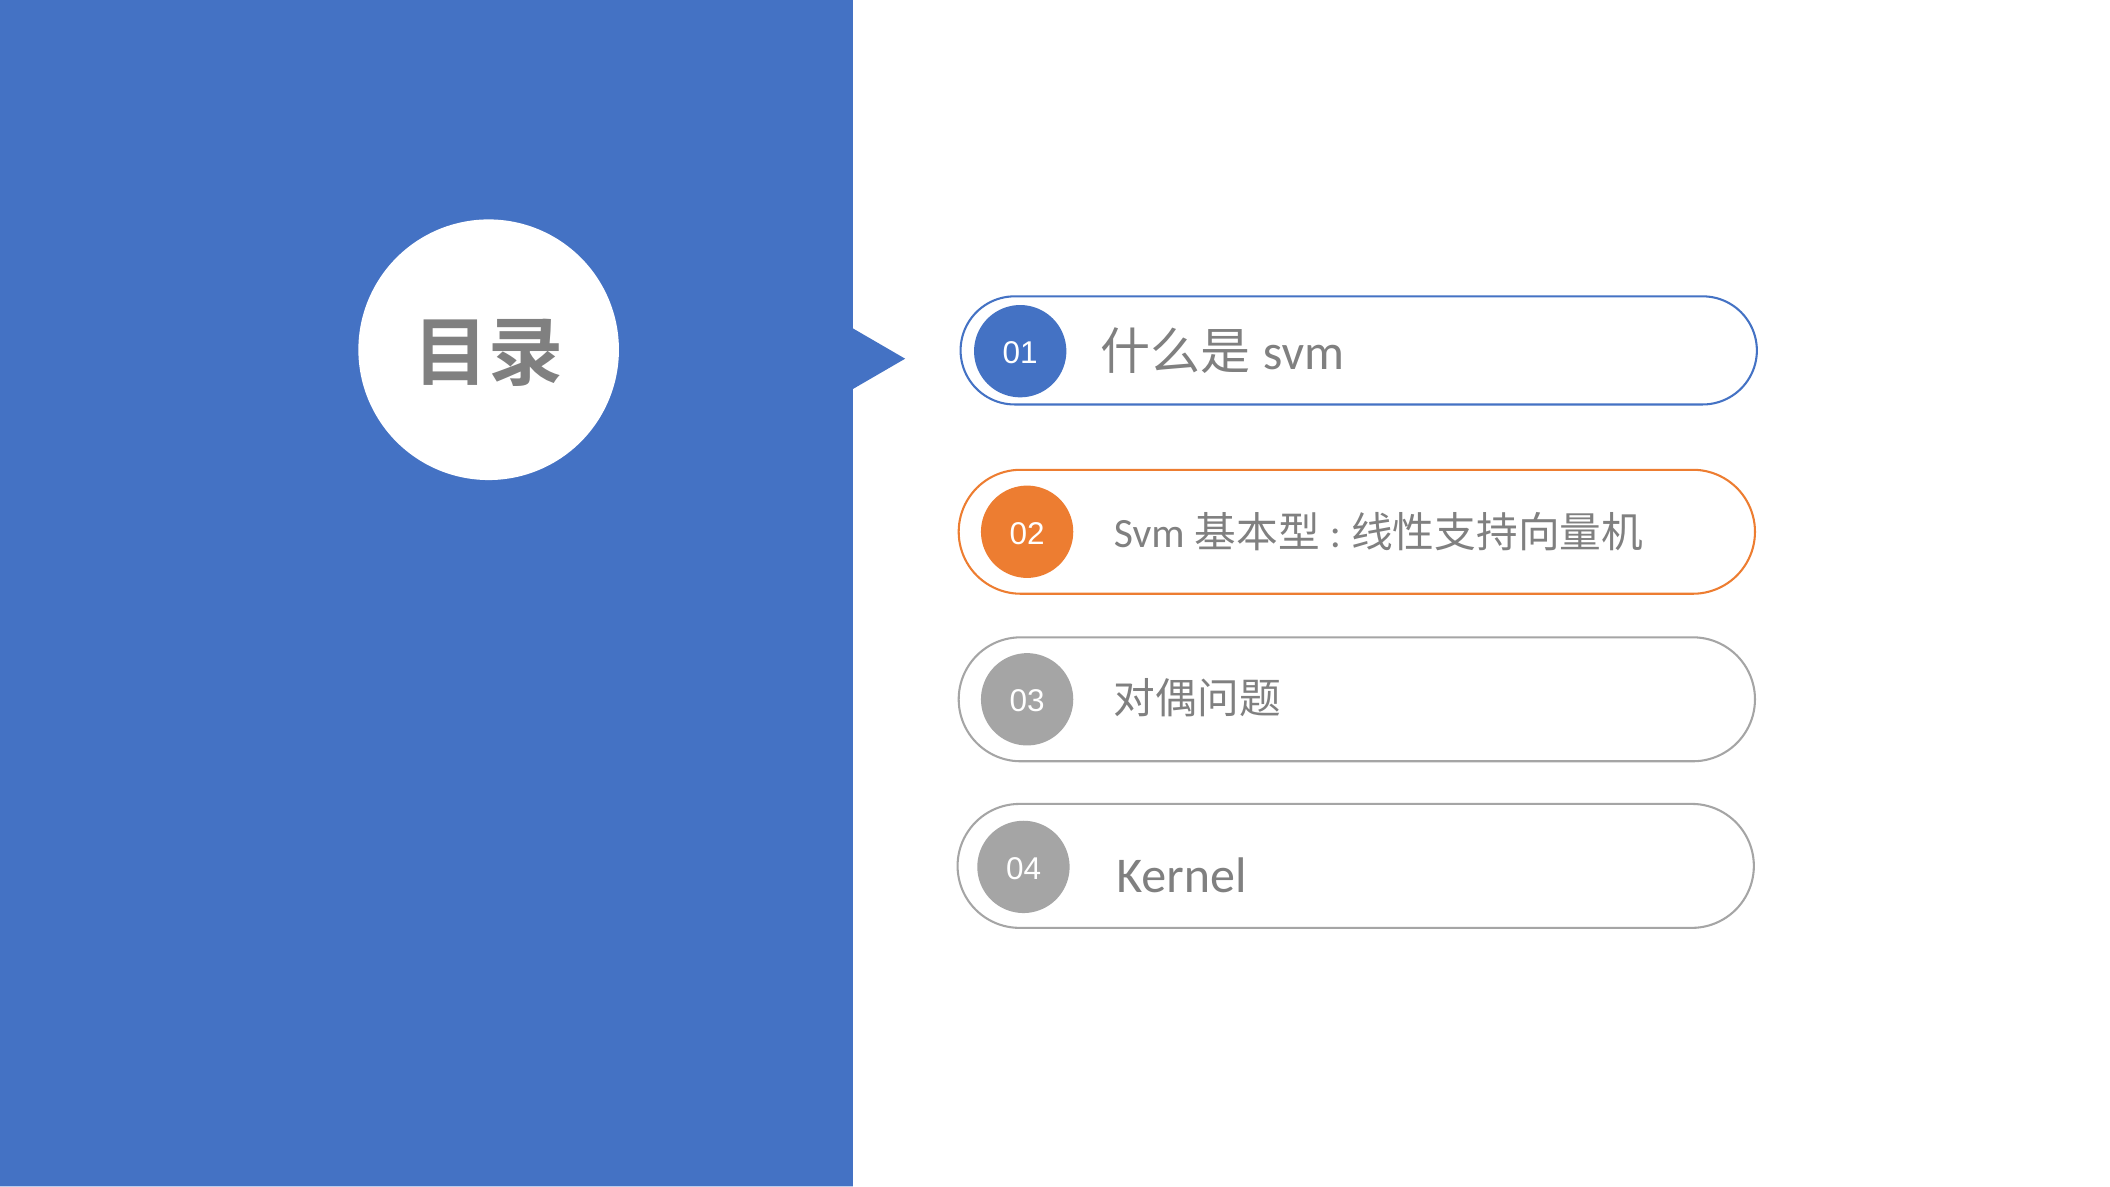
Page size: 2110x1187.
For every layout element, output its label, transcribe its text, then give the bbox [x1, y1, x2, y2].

text_box Kernel [1101, 835, 1262, 911]
text_box Svm基本型:线性支持向量机 [1099, 498, 1681, 564]
text_box 01 [973, 303, 1068, 399]
text_box 04 [976, 819, 1071, 915]
text_box 什么是svm [1086, 312, 1435, 388]
text_box [957, 468, 1757, 595]
text_box [854, 327, 908, 390]
text_box 03 [979, 652, 1075, 747]
text_box 02 [979, 484, 1075, 579]
text_box [957, 636, 1757, 763]
text_box 对偶问题 [1098, 664, 1385, 729]
text_box [956, 802, 1755, 929]
text_box [959, 295, 1758, 406]
text_box [0, 0, 854, 1187]
text_box 目录 [357, 218, 620, 482]
